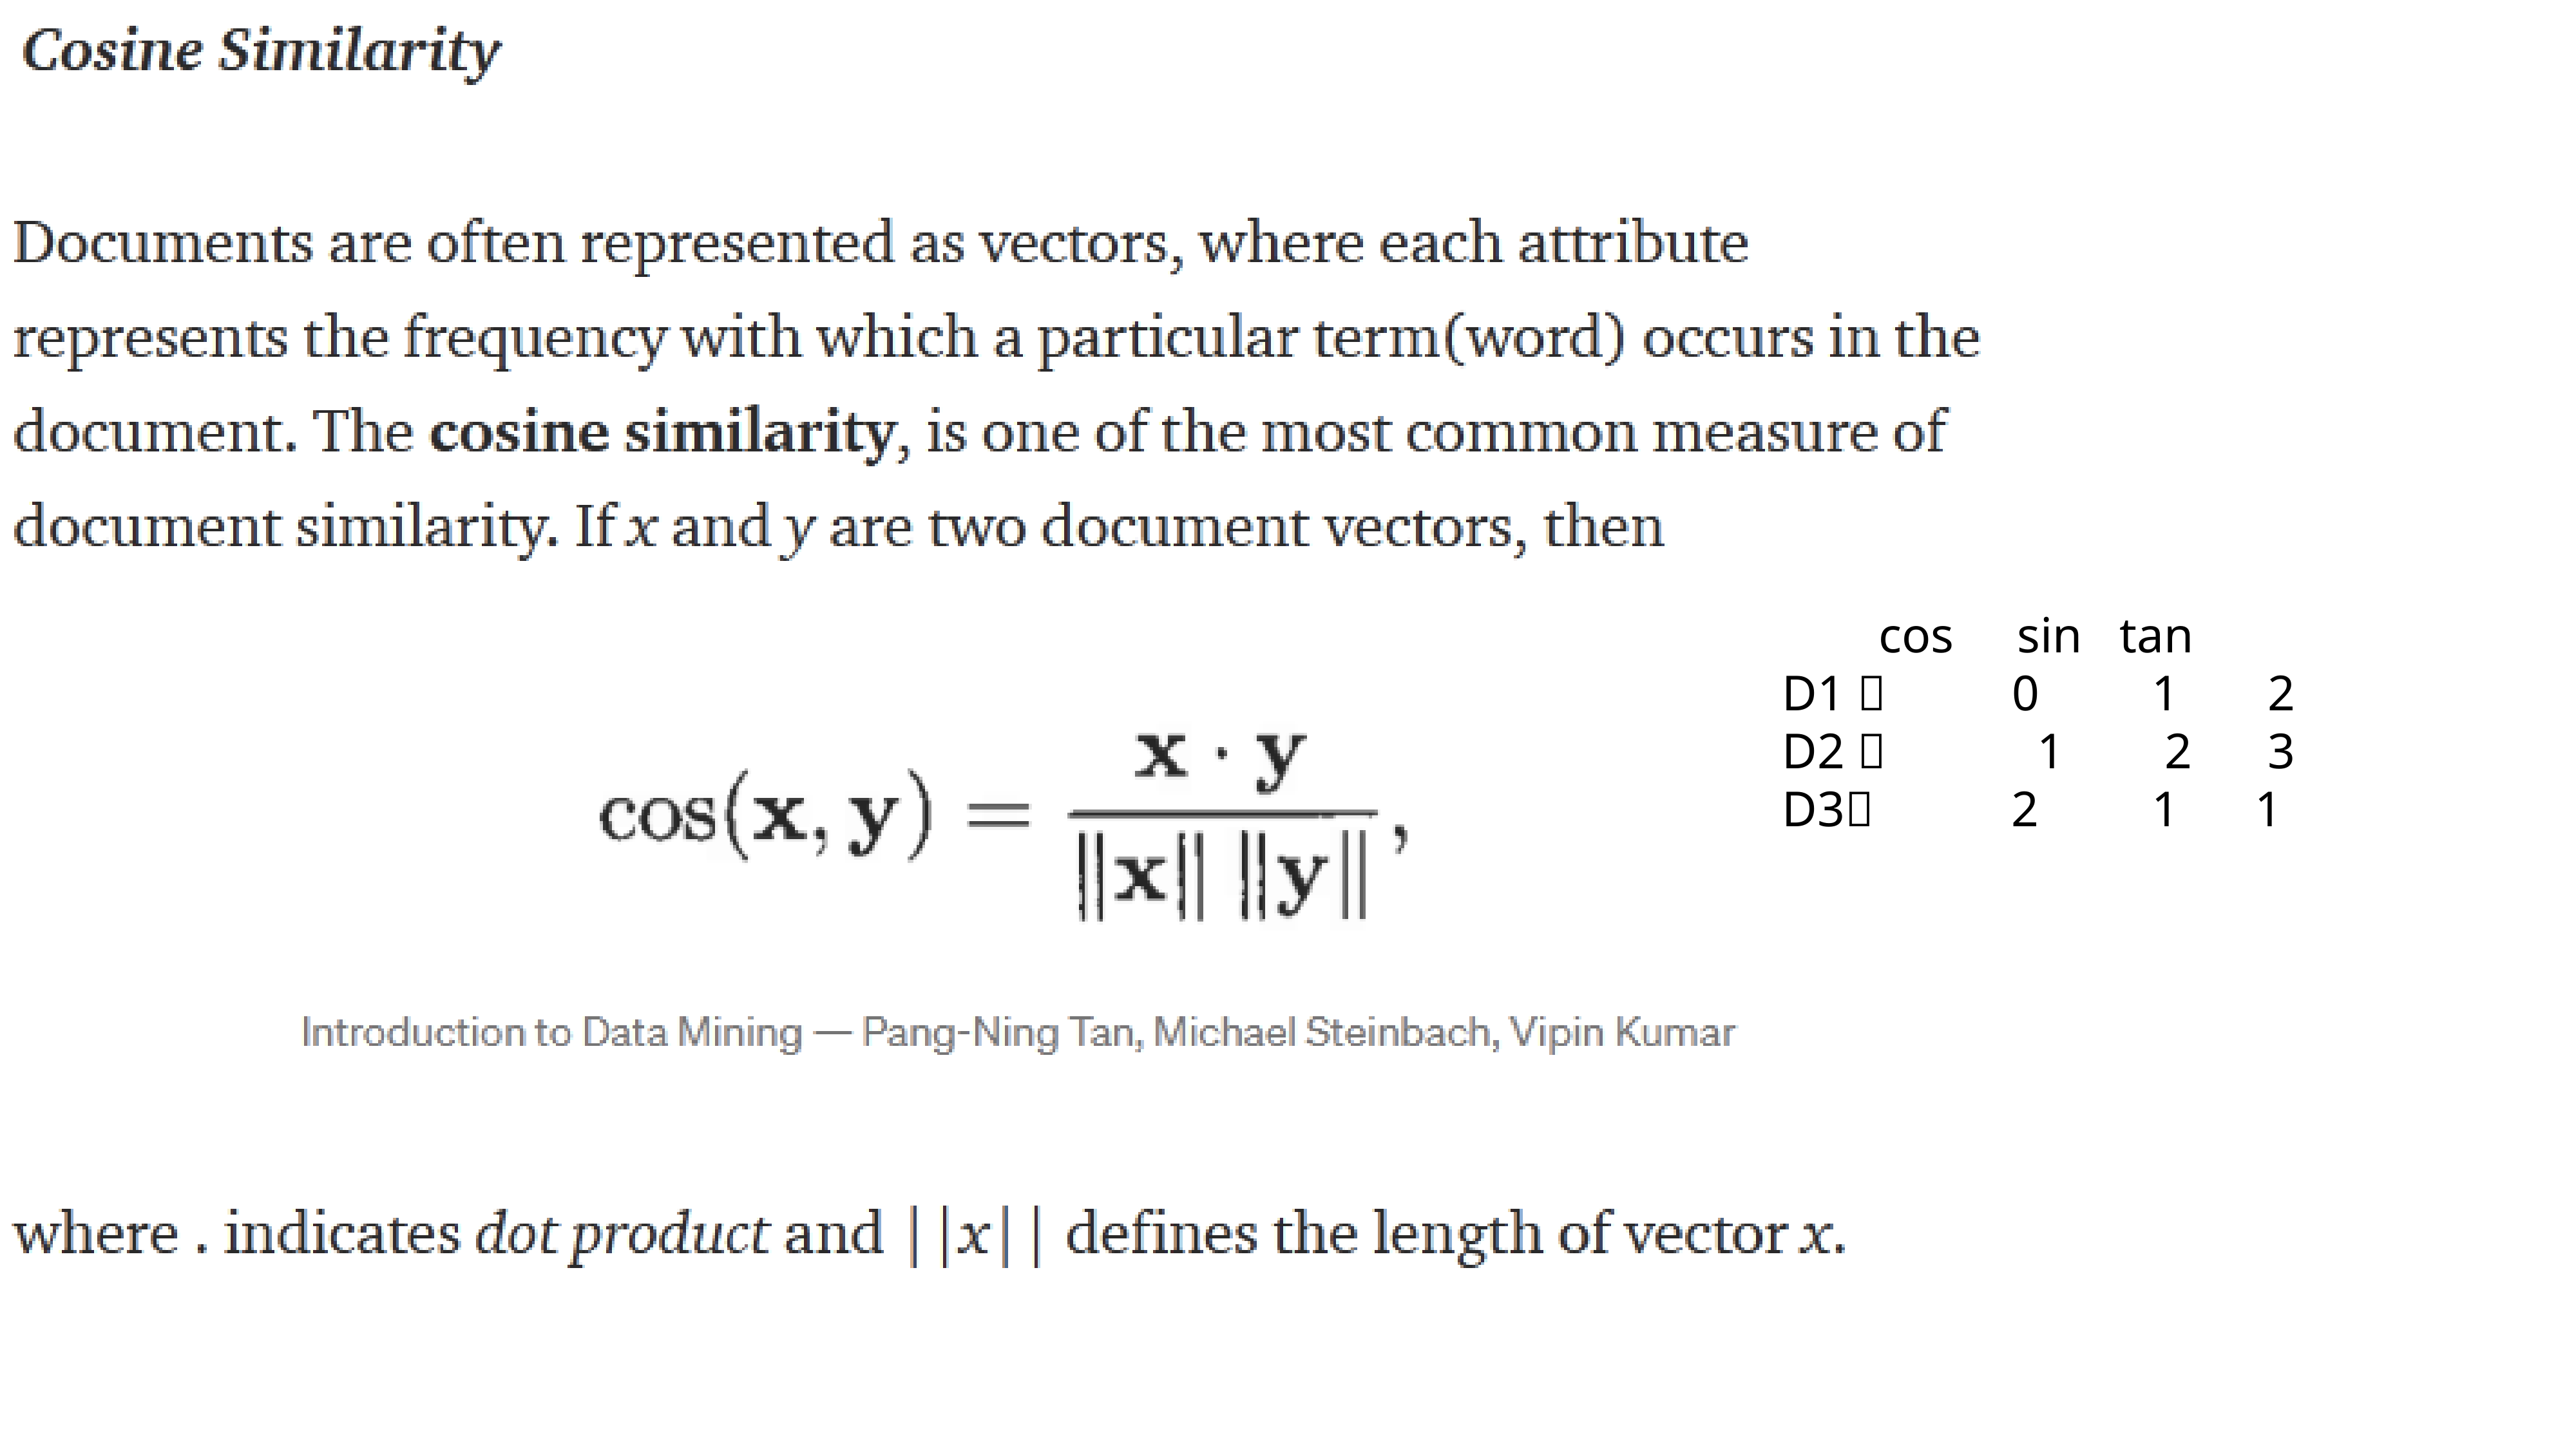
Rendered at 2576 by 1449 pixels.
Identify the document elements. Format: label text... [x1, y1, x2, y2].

picture [0, 0, 2023, 1307]
text_box cos sin tan D1  0 1 2 D2  1 2 3 D3 2 1 1 [2023, 600, 2456, 841]
